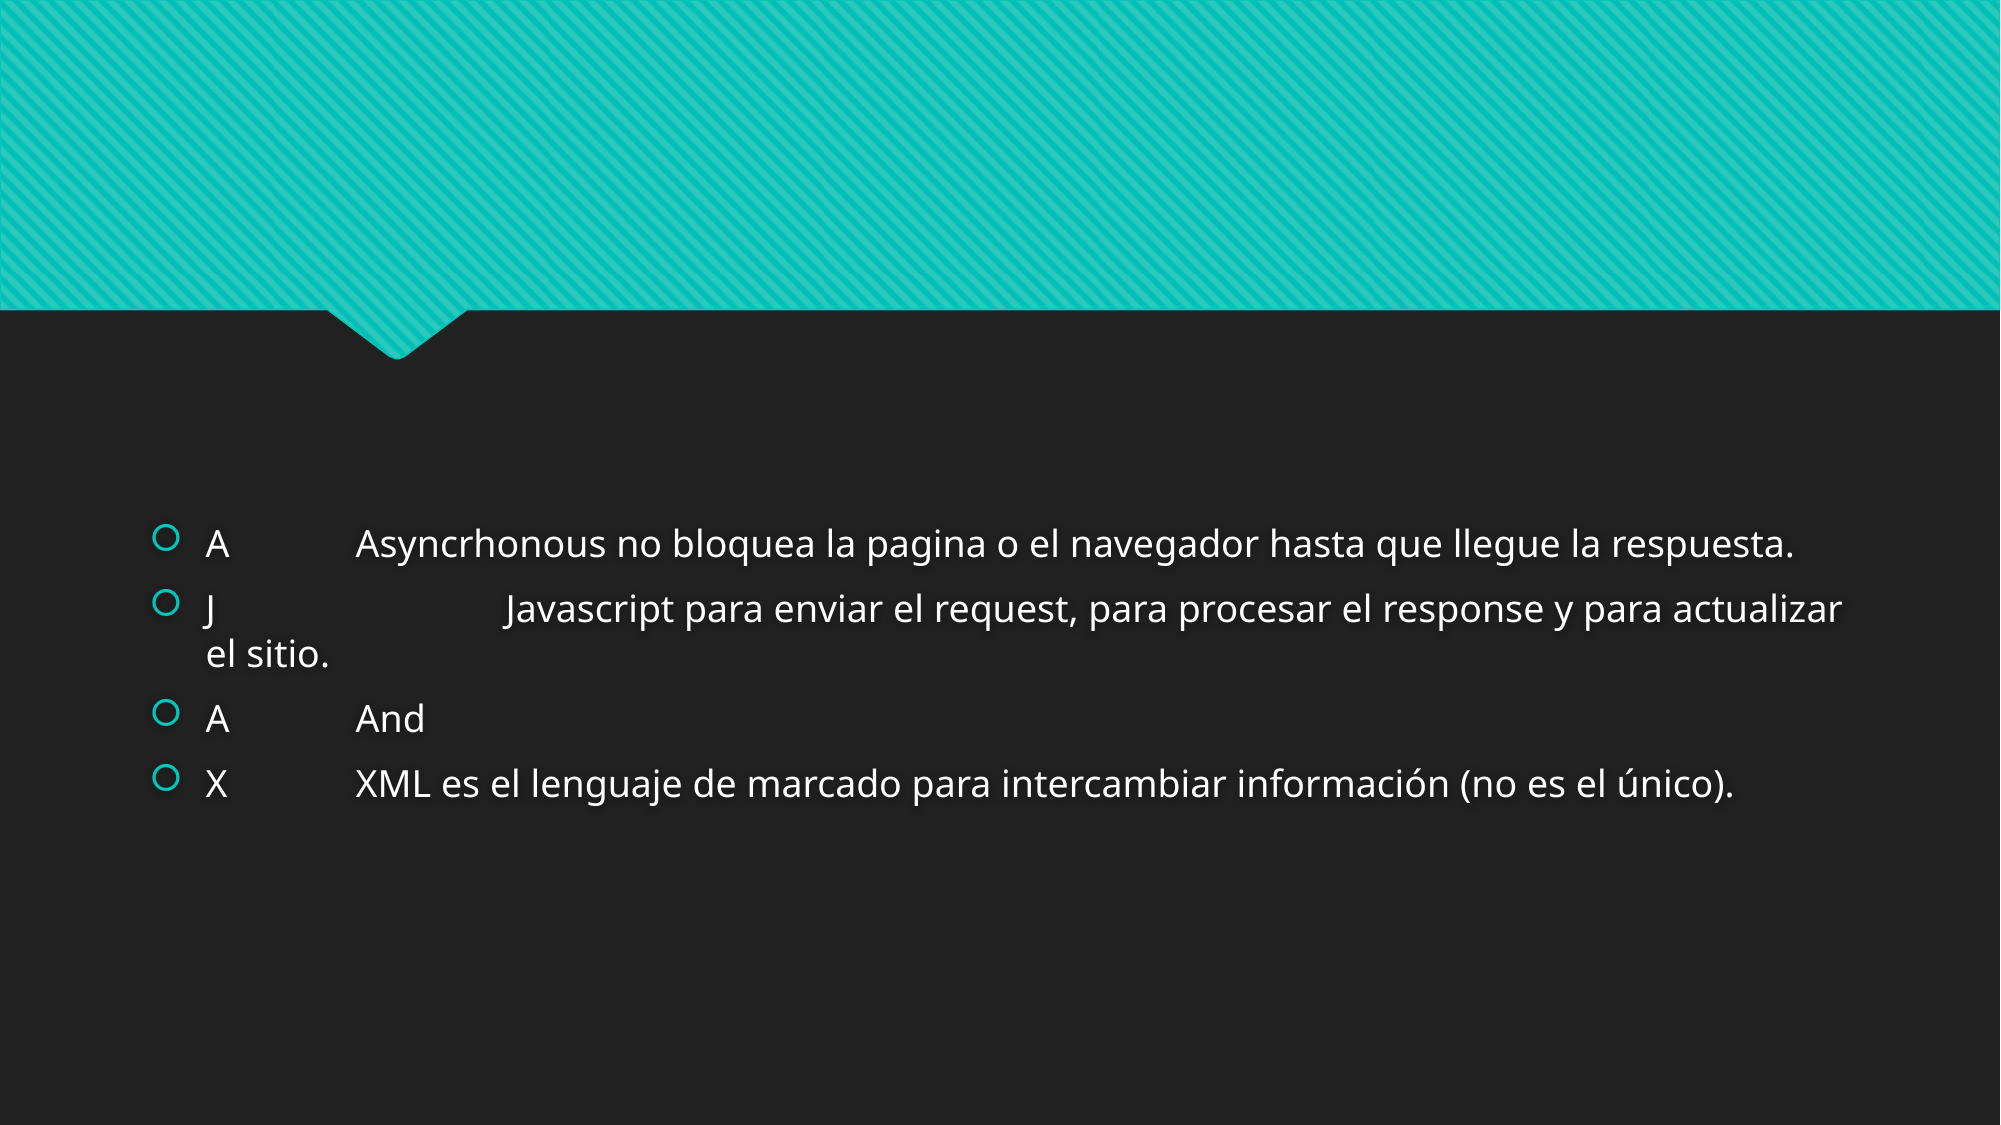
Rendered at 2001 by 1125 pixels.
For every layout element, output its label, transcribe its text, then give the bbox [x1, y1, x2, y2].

list A Asyncrhonous no bloquea la pagina o el navegador hasta que llegue la respuesta. J Javascript para enviar el request, para procesar el response y para actualizar el sitio. A And X XML es el lenguaje de marcado para intercambiar información (no es el único). [134, 364, 1866, 962]
